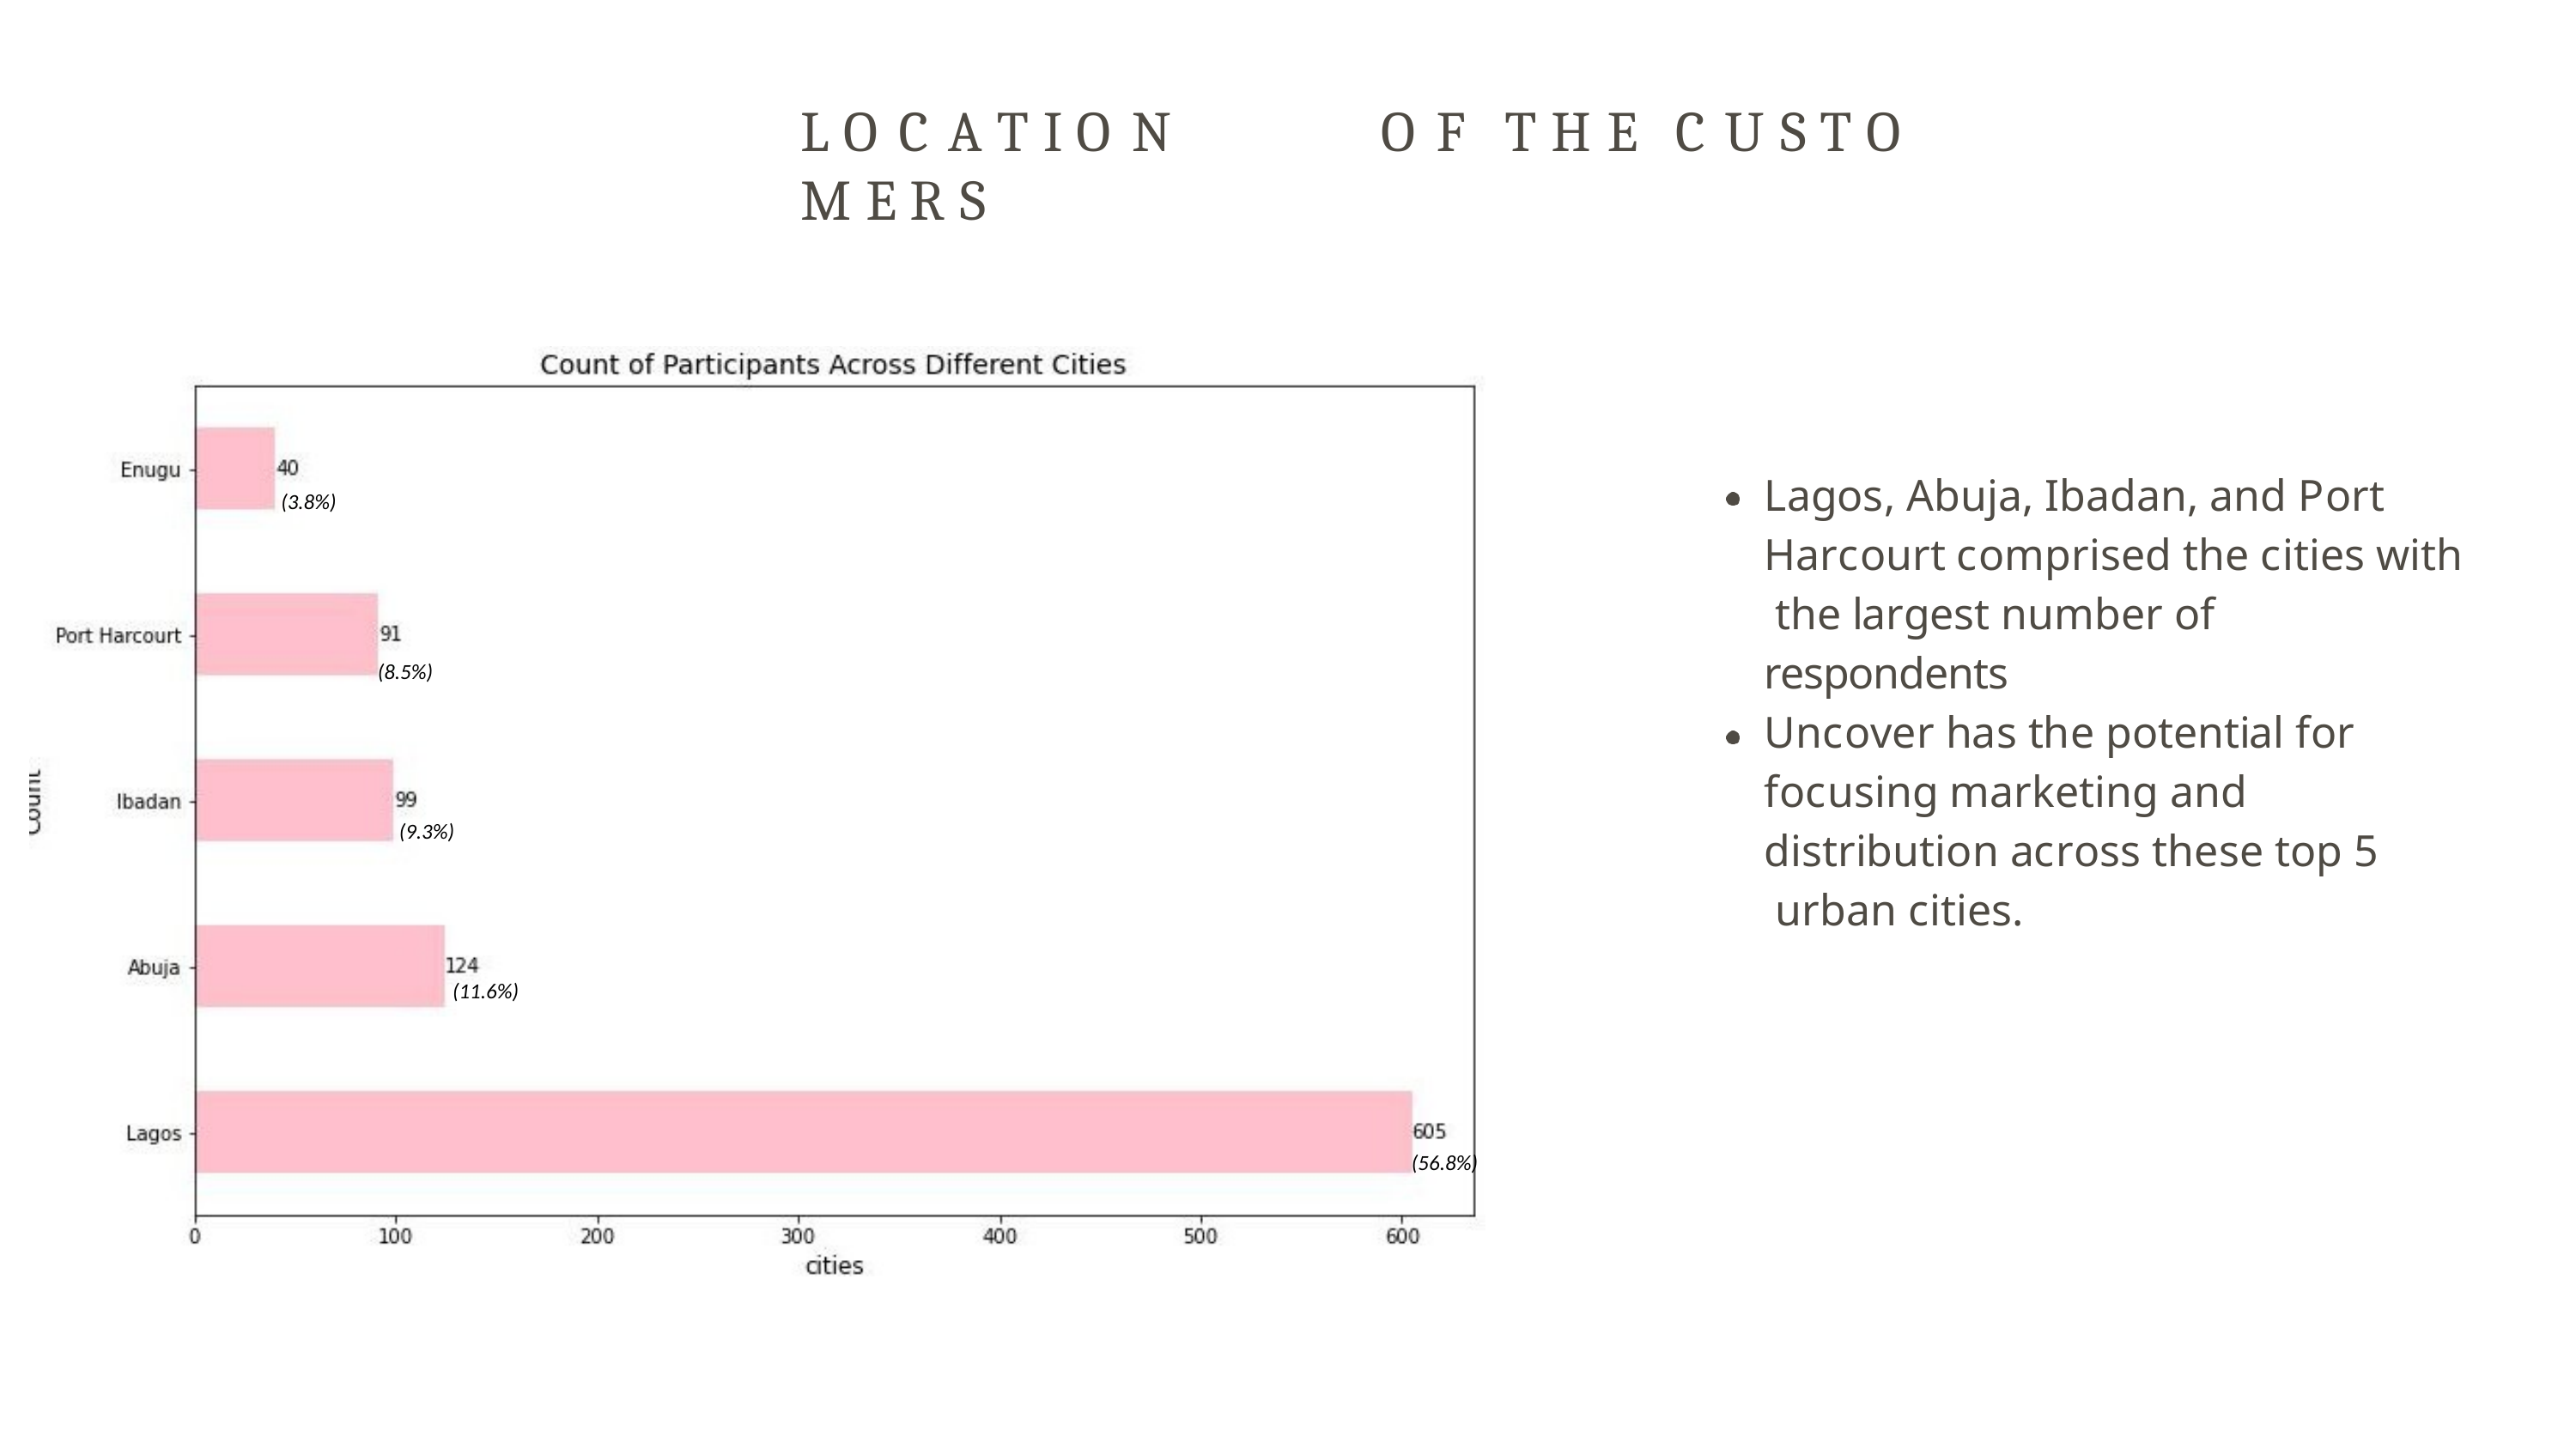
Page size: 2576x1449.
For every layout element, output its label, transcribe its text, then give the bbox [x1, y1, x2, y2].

picture [29, 346, 1485, 1276]
picture [1726, 492, 1740, 506]
picture [1726, 731, 1740, 744]
text_box Lagos, Abuja, Ibadan, and Port Harcourt comprised the cities with the largest number of respondents Uncover has the potential for focusing marketing and distribution across these top 5 urban cities. [1762, 458, 2468, 935]
title L O C A T I O N O F T H E C U S T O M E R S [634, 92, 1942, 336]
